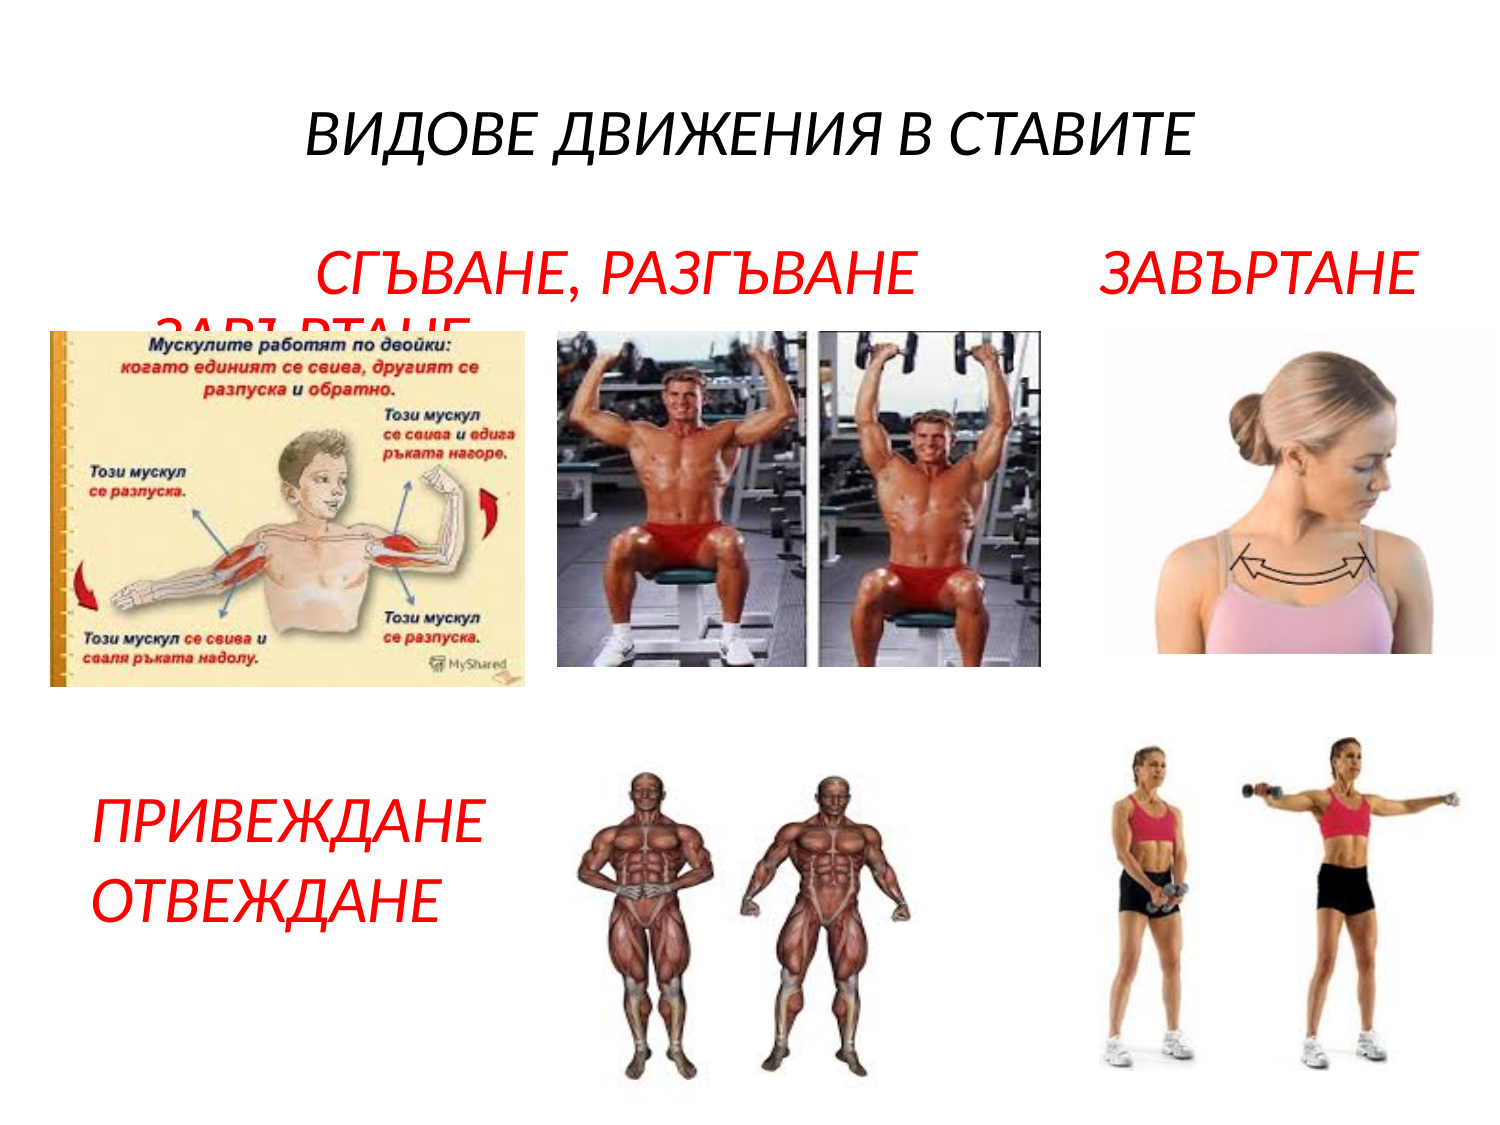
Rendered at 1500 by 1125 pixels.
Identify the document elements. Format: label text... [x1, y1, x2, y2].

list СГЪВАНЕ, РАЗГЪВАНЕ ЗАВЪРТАНЕ ЗАВЪРТАНЕ ПРИВЕЖДАНЕ ОТВЕЖДАНЕ [75, 237, 1450, 1113]
picture [556, 331, 1041, 667]
picture [1099, 737, 1471, 1071]
picture [512, 749, 941, 1102]
picture [1102, 331, 1498, 655]
picture [49, 331, 526, 688]
title ВИДОВЕ ДВИЖЕНИЯ В СТАВИТЕ [75, 45, 1425, 233]
